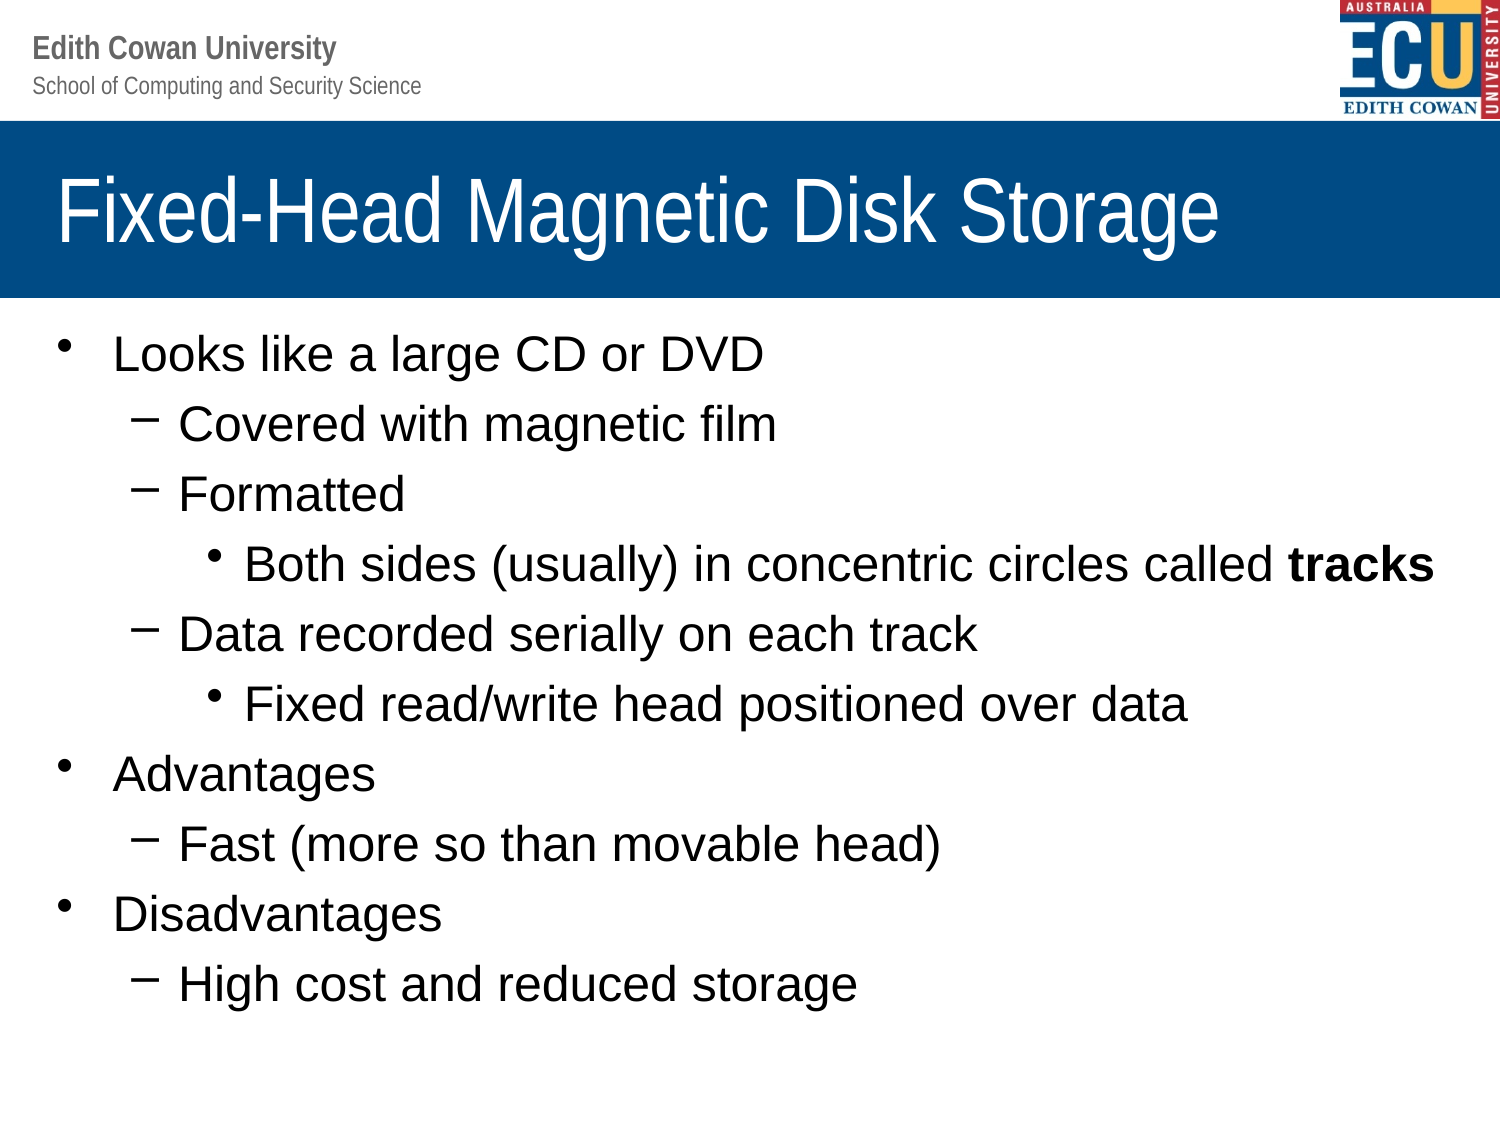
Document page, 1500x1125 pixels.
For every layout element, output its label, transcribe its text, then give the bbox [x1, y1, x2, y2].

title Fixed-Head Magnetic Disk Storage [40, 123, 1460, 289]
list Looks like a large CD or DVD Covered with magnetic film Formatted Both sides (usually) in concentric circles called tracks Data recorded serially on each track Fixed read/write head positioned over data Advantages Fast (more so than movable head) Disadvantages High cost and reduced storage [40, 314, 1460, 1083]
picture [1340, 0, 1500, 119]
